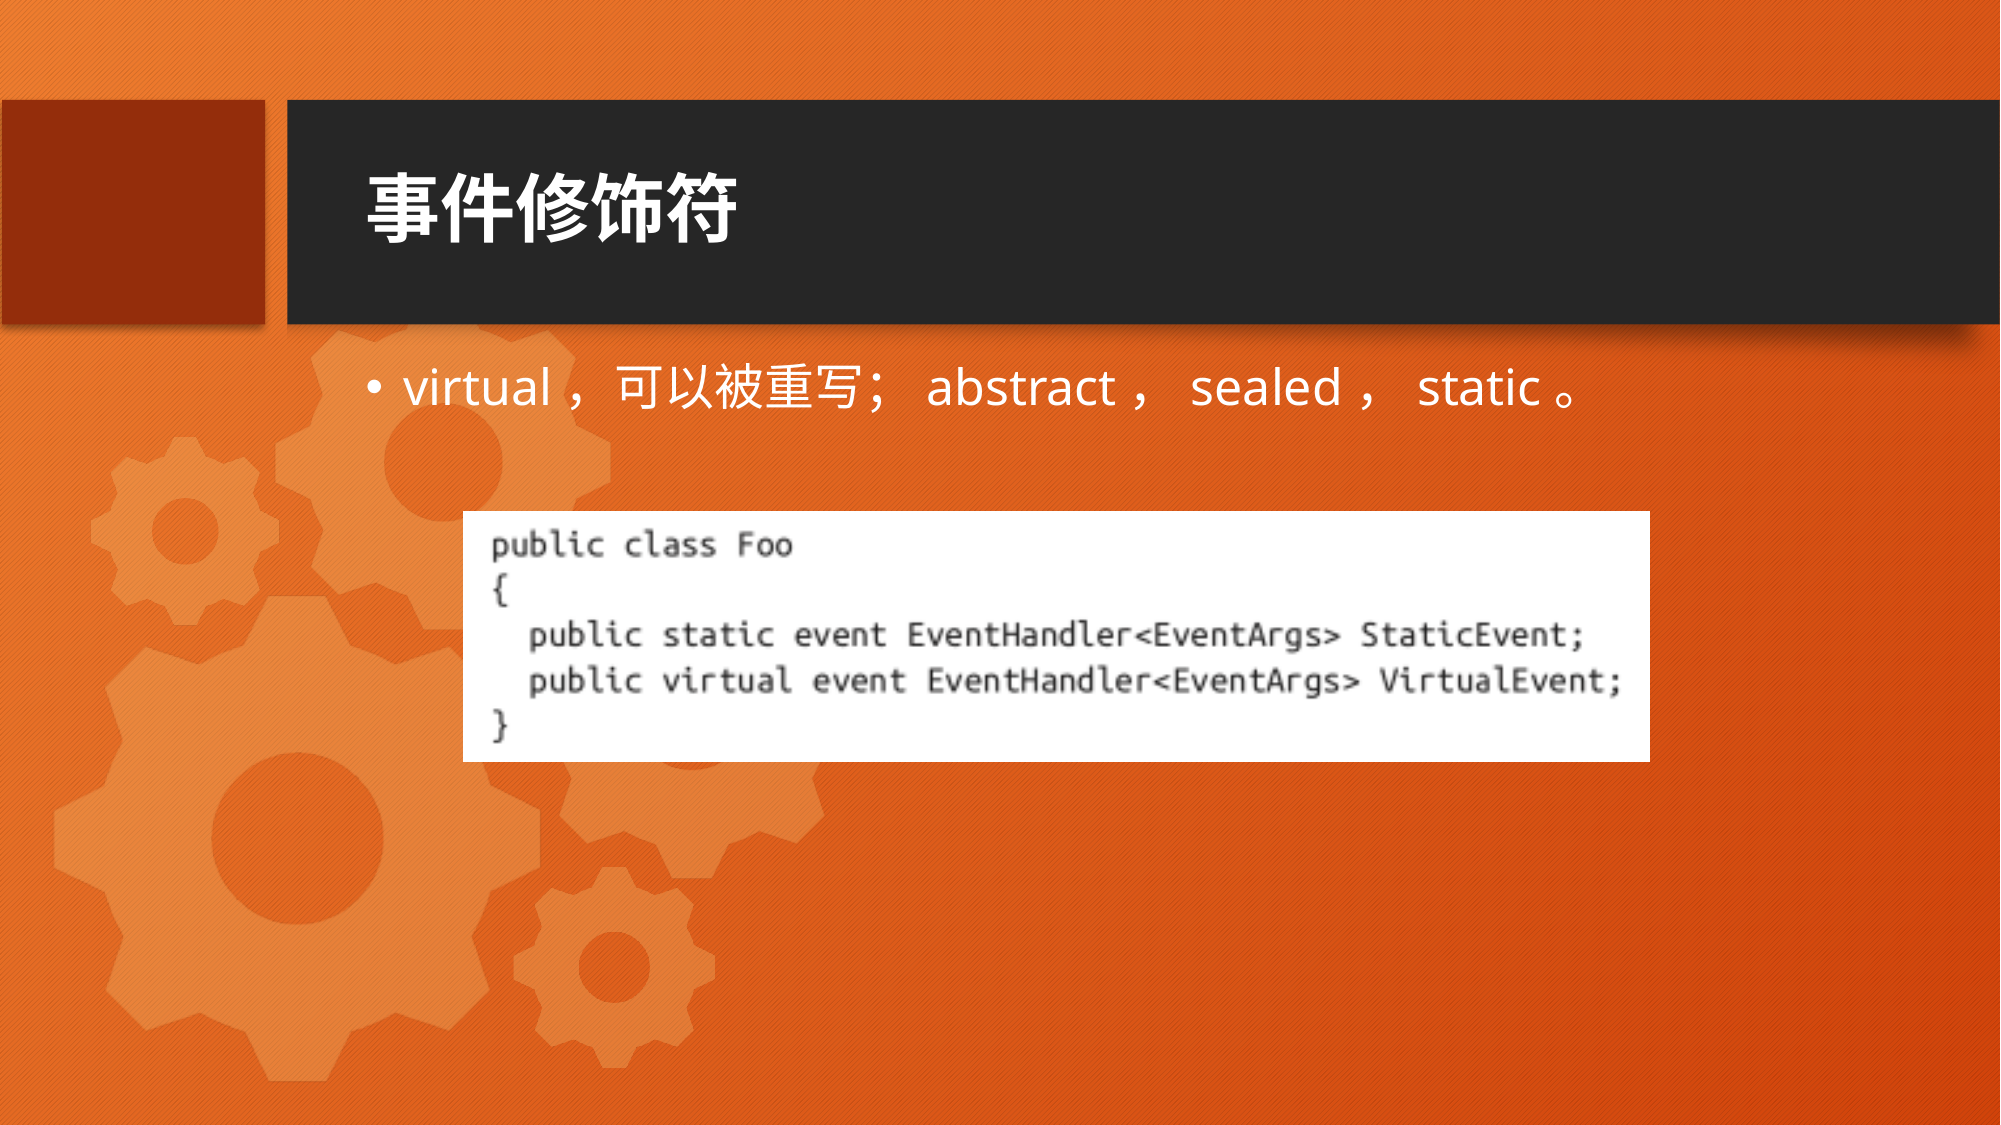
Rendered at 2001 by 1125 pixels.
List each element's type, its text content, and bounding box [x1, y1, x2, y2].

list virtual，可以被重写；abstract，sealed，static。 [350, 354, 1928, 962]
picture [11, 226, 2000, 1109]
title 事件修饰符 [350, 123, 1928, 301]
picture [463, 510, 1650, 762]
